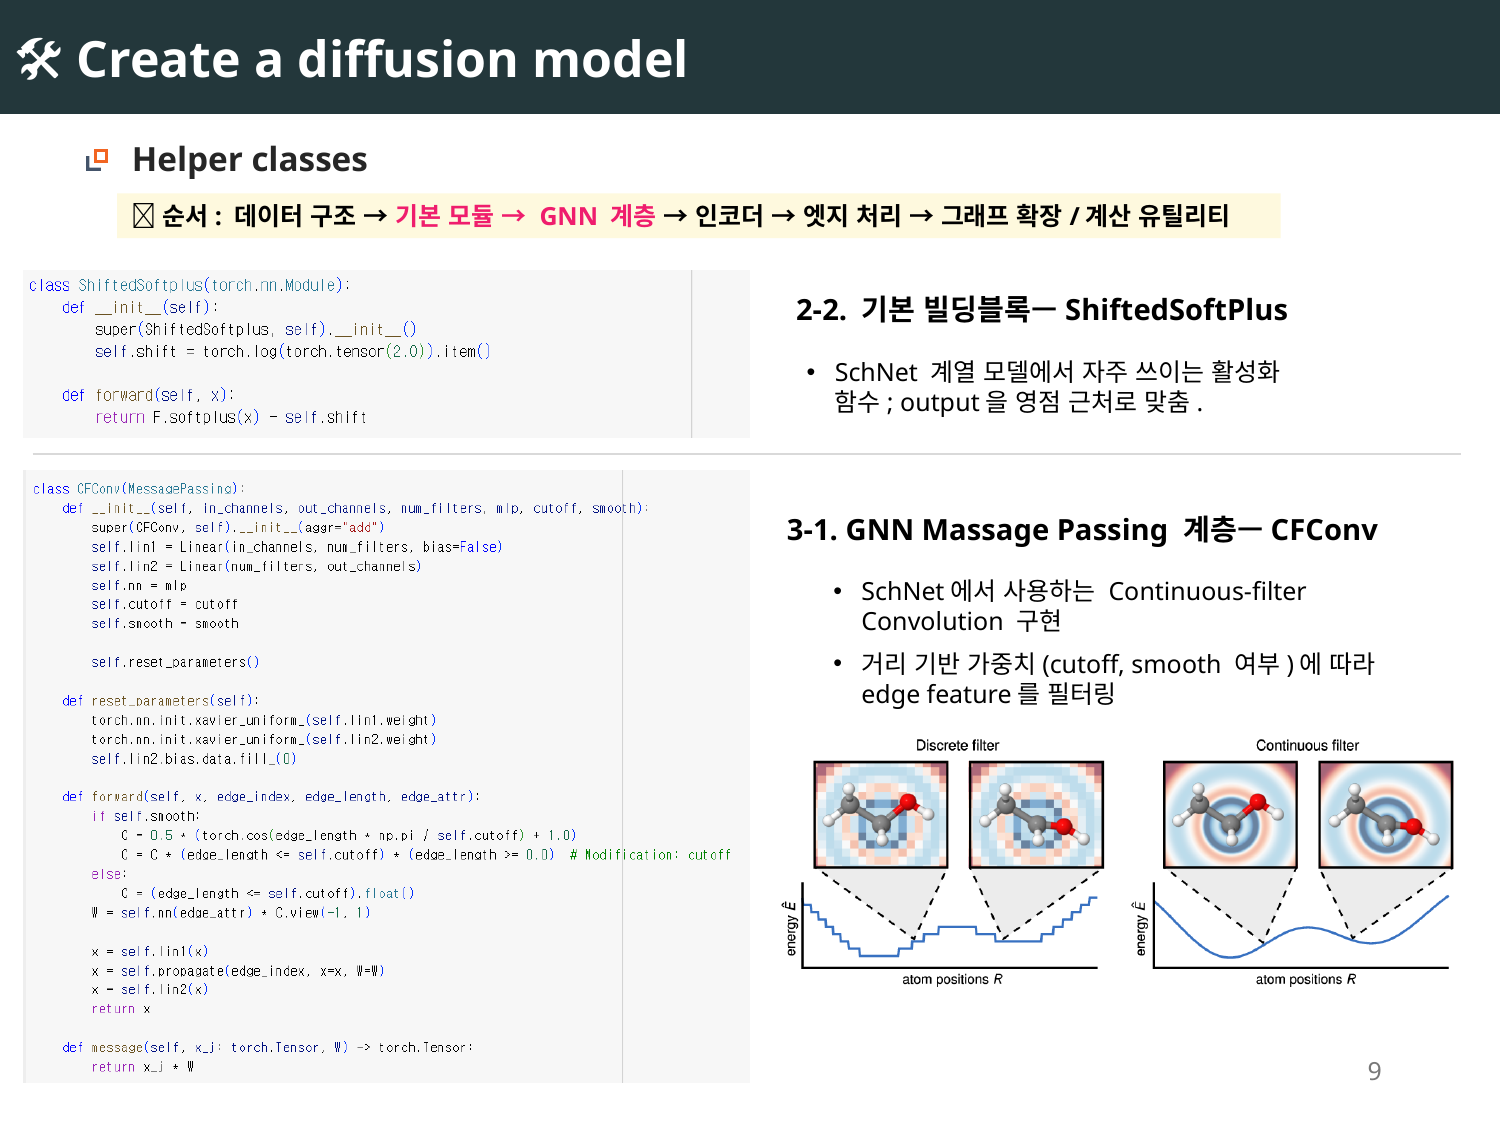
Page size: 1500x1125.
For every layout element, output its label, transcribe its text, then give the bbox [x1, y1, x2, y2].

text_box 🛠️ Create a diffusion model [0, 0, 1500, 115]
text_box SchNet 계열 모델에서 자주 쓰이는 활성화 함수; output을 영점 근처로 맞춤. [791, 348, 1296, 424]
slide_number 9 [1059, 1042, 1397, 1103]
picture [764, 738, 1477, 1000]
text_box 📌순서: 데이터 구조 → 기본 모듈 → GNN 계층 → 인코더 → 엣지 처리 → 그래프 확장/계산 유틸리티 [117, 193, 1281, 239]
text_box SchNet에서 사용하는 Continuous-filter Convolution 구현 거리 기반 가중치(cutoff, smooth 여부)에 따라 edge feature를 필터링 [818, 568, 1423, 716]
text_box Helper classes [117, 130, 543, 186]
text_box 2-2. 기본 빌딩블록—ShiftedSoftPlus [781, 283, 1364, 334]
text_box 3-1. GNN Massage Passing 계층—CFConv [772, 504, 1398, 554]
picture [23, 270, 751, 439]
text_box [85, 149, 108, 172]
picture [23, 470, 751, 1083]
